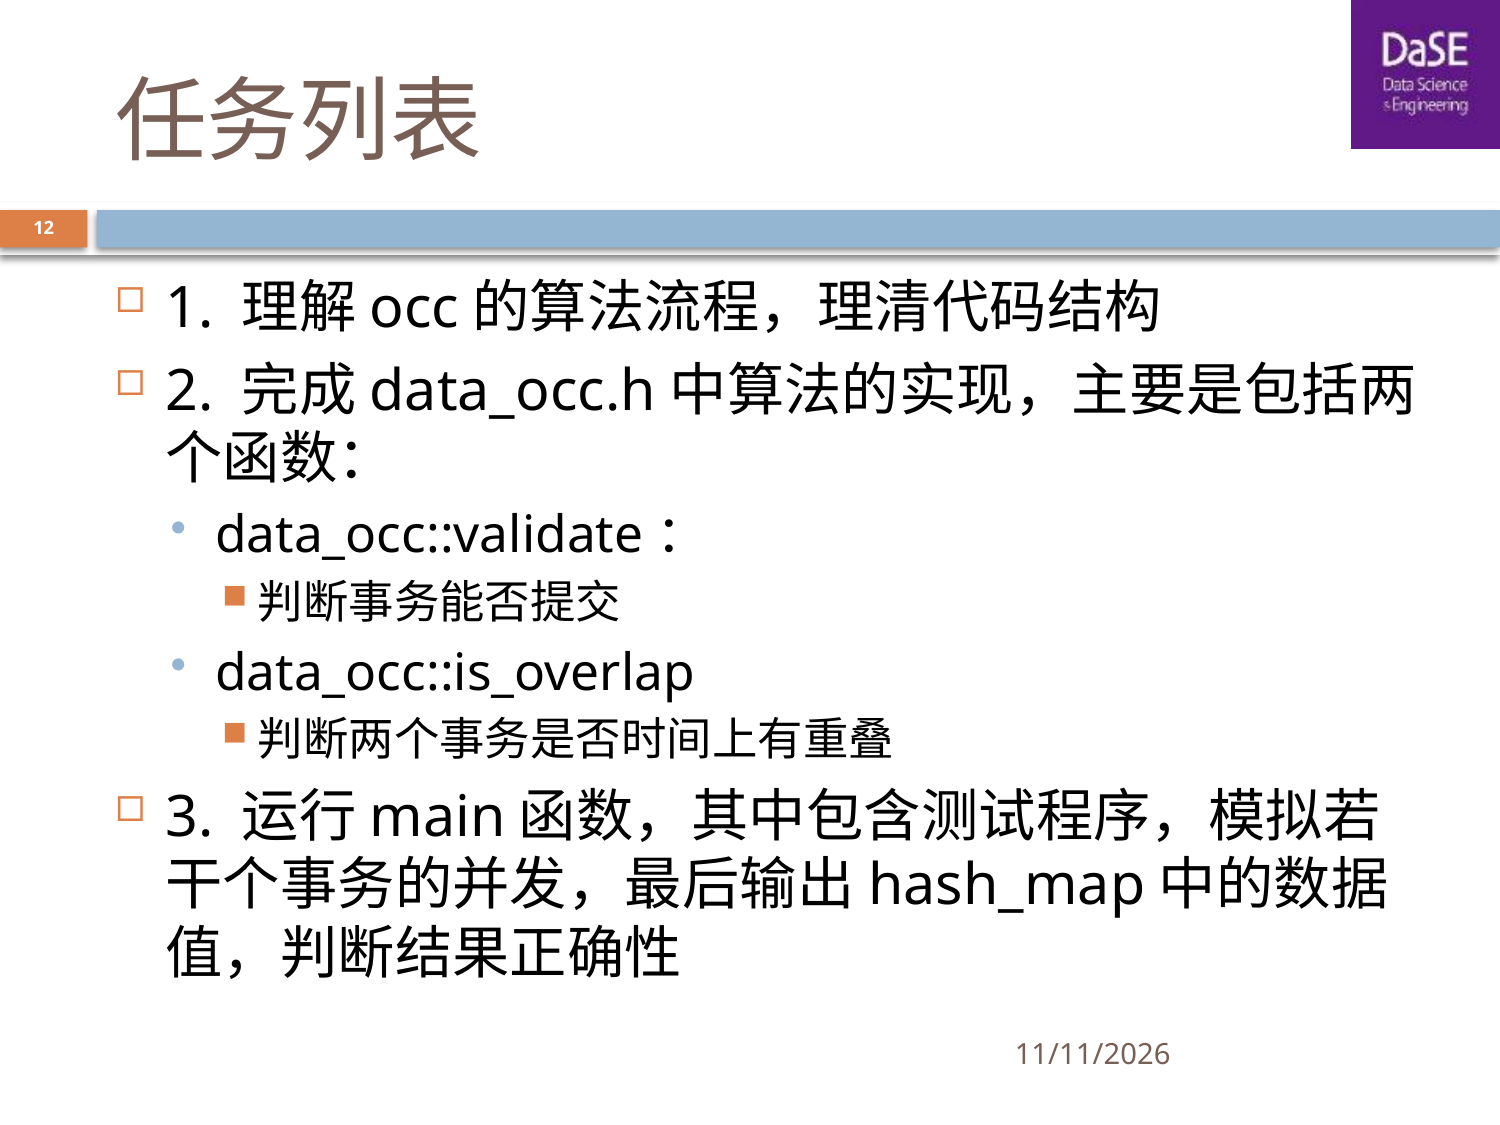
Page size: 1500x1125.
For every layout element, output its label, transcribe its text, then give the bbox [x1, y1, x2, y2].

title 任务列表 [100, 35, 1438, 198]
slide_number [999, 1025, 1438, 1085]
list 1. 理解occ的算法流程，理清代码结构 2. 完成data_occ.h中算法的实现，主要是包括两个函数： data_occ::validate： 判断事务能否提交 data_occ::is_overlap 判断两个事务是否时间上有重叠 3. 运行main函数，其中包含测试程序，模拟若干个事务的并发，最后输出hash_map中的数据值，判断结果正确性 [100, 262, 1438, 1000]
picture [1351, 0, 1500, 149]
slide_number 12 [0, 208, 88, 249]
